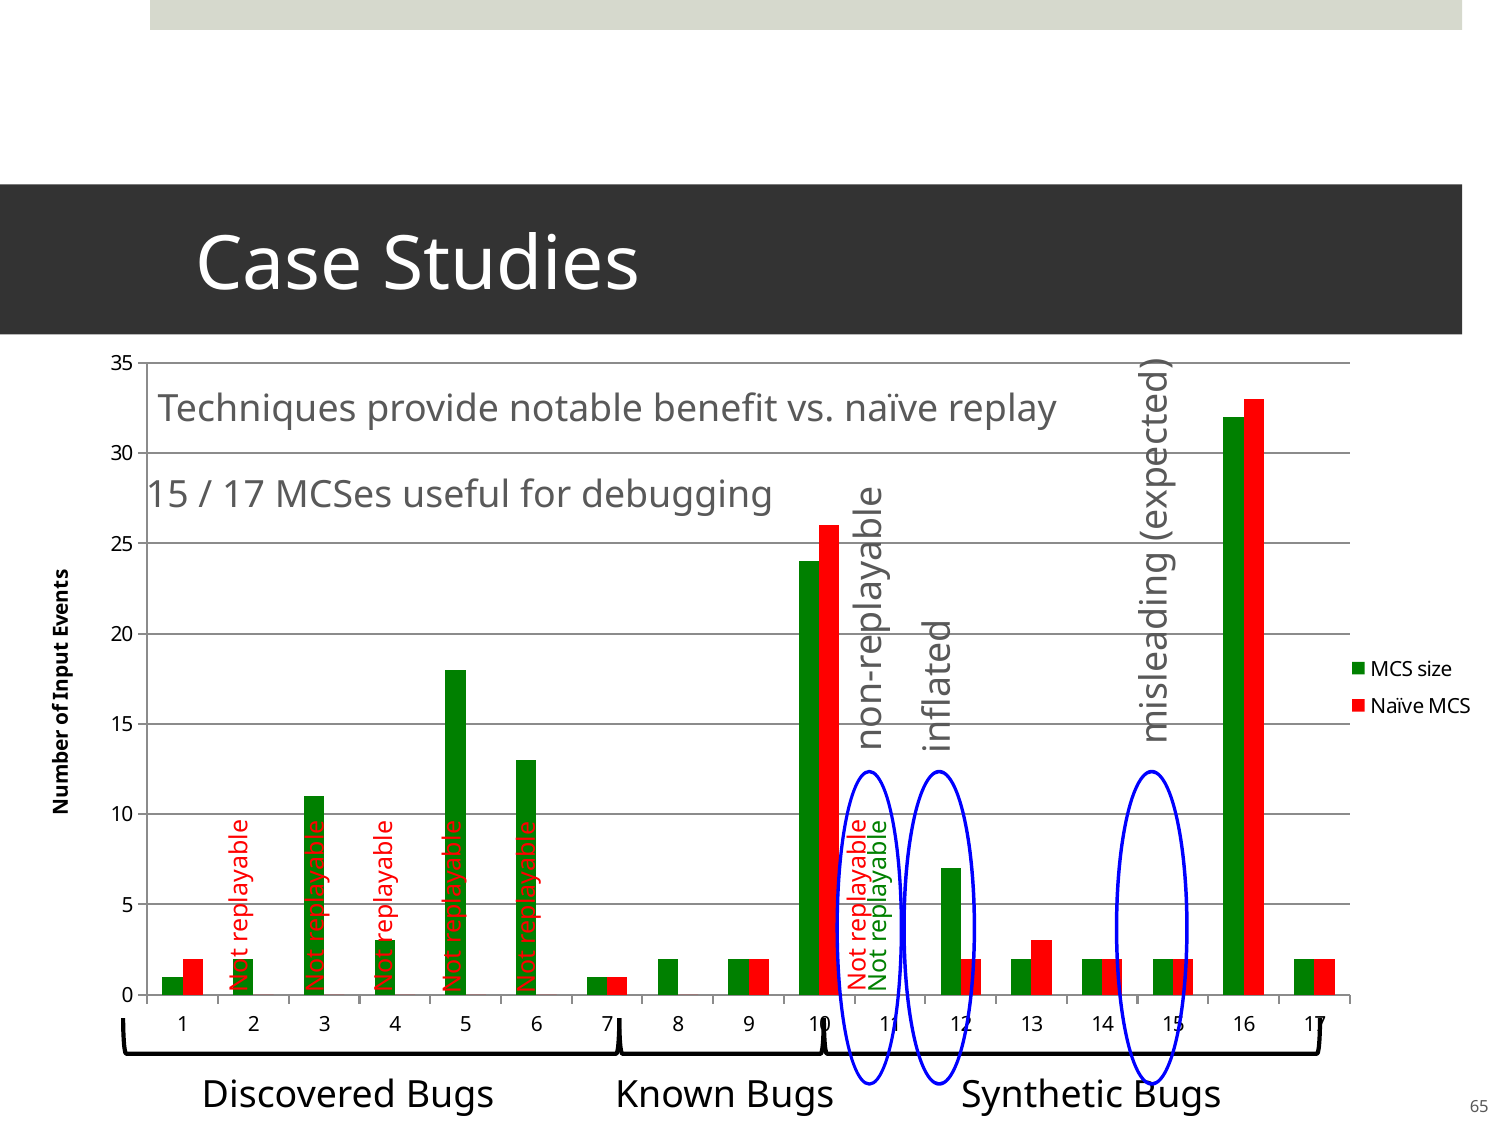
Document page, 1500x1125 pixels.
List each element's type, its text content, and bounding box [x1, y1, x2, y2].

title Case Studies [0, 184, 1463, 335]
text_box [122, 1017, 1321, 1124]
slide_number 65 [1441, 1077, 1500, 1125]
chart [12, 333, 1500, 1053]
